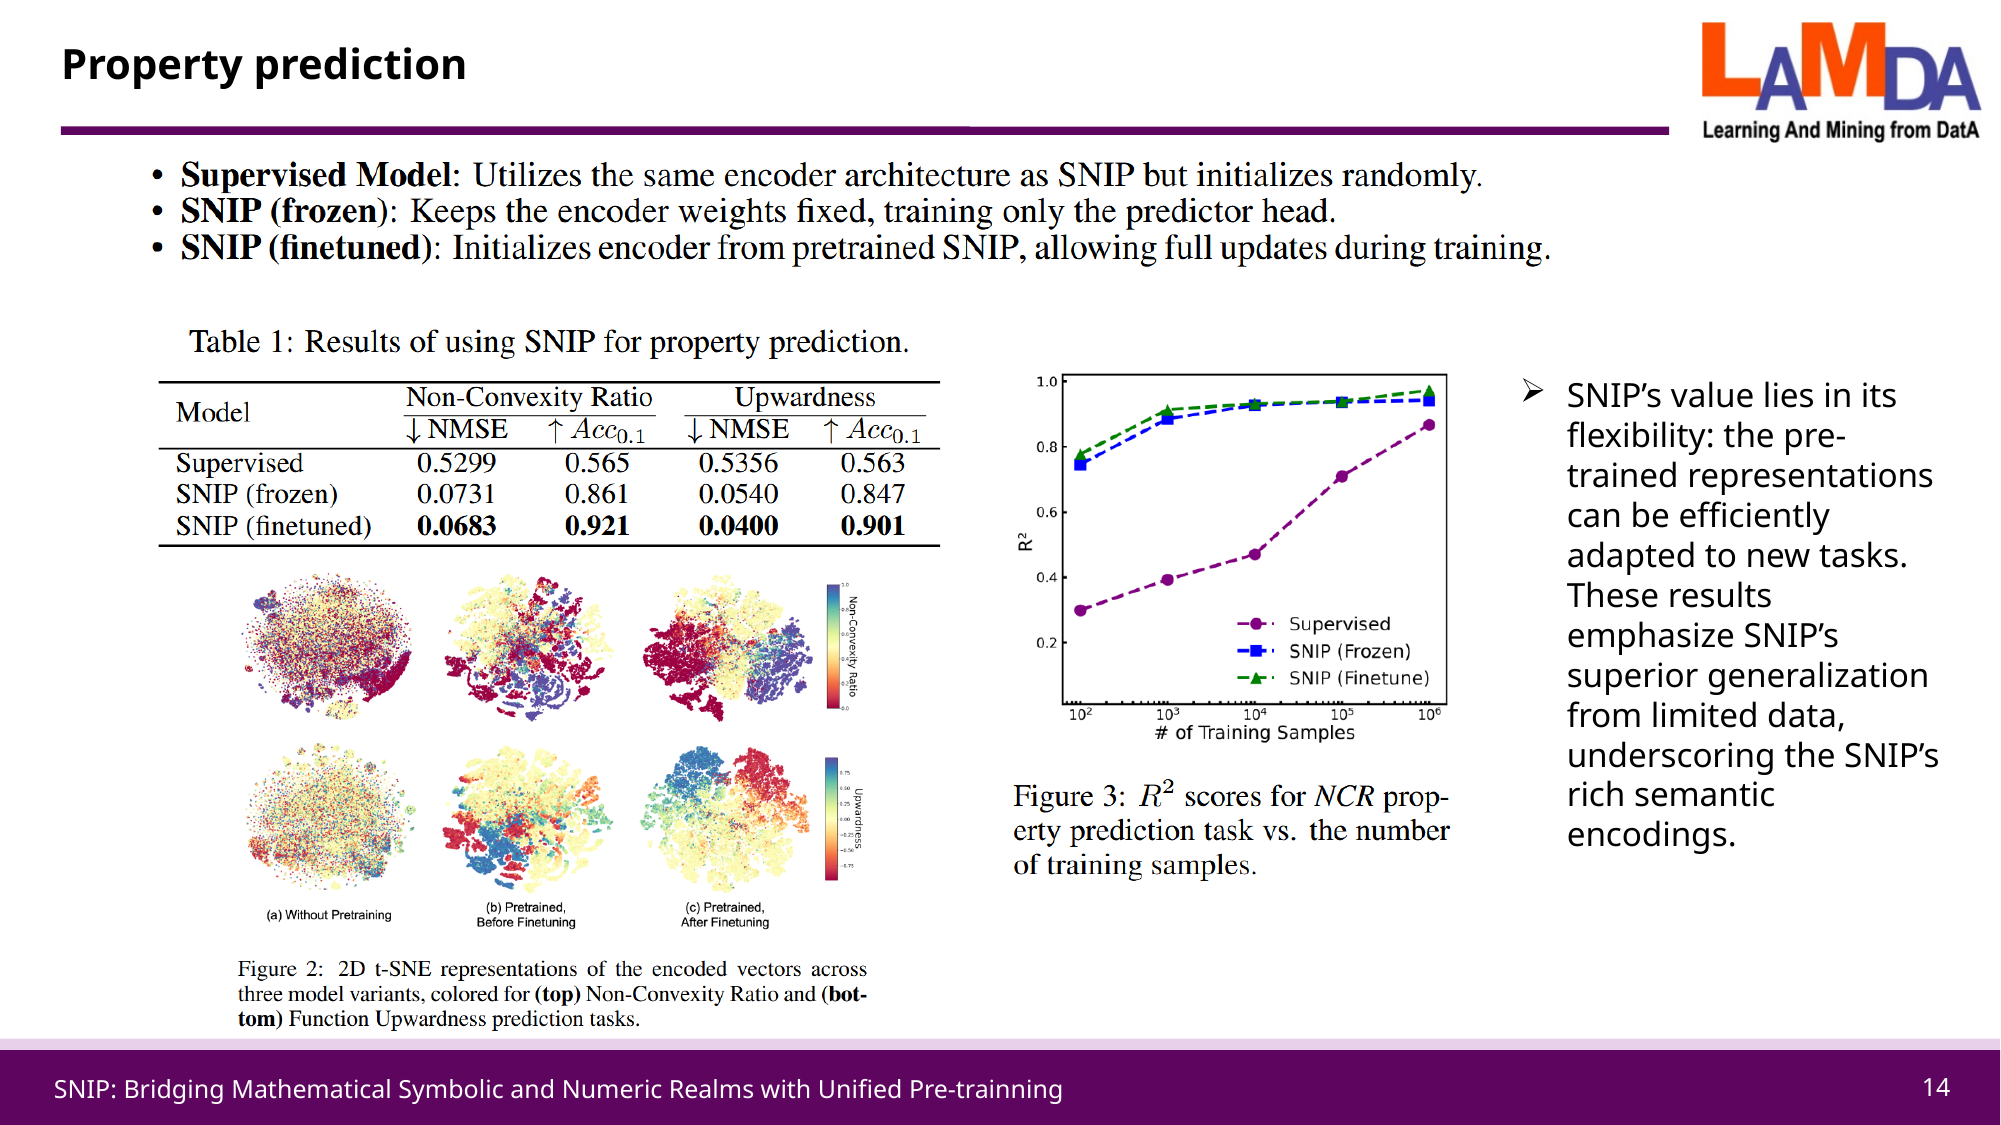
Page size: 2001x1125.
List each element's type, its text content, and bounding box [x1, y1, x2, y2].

picture [147, 159, 1556, 268]
picture [223, 562, 876, 1033]
picture [1702, 22, 1982, 143]
text_box SNIP’s value lies in its flexibility: the pre-trained representations can be efficiently adapted to new tasks. These results emphasize SNIP’s superior generalization from limited data, underscoring the SNIP’s rich semantic encodings. [1505, 367, 1964, 861]
title Property prediction [46, 23, 1455, 109]
picture [999, 367, 1459, 886]
picture [151, 325, 948, 551]
